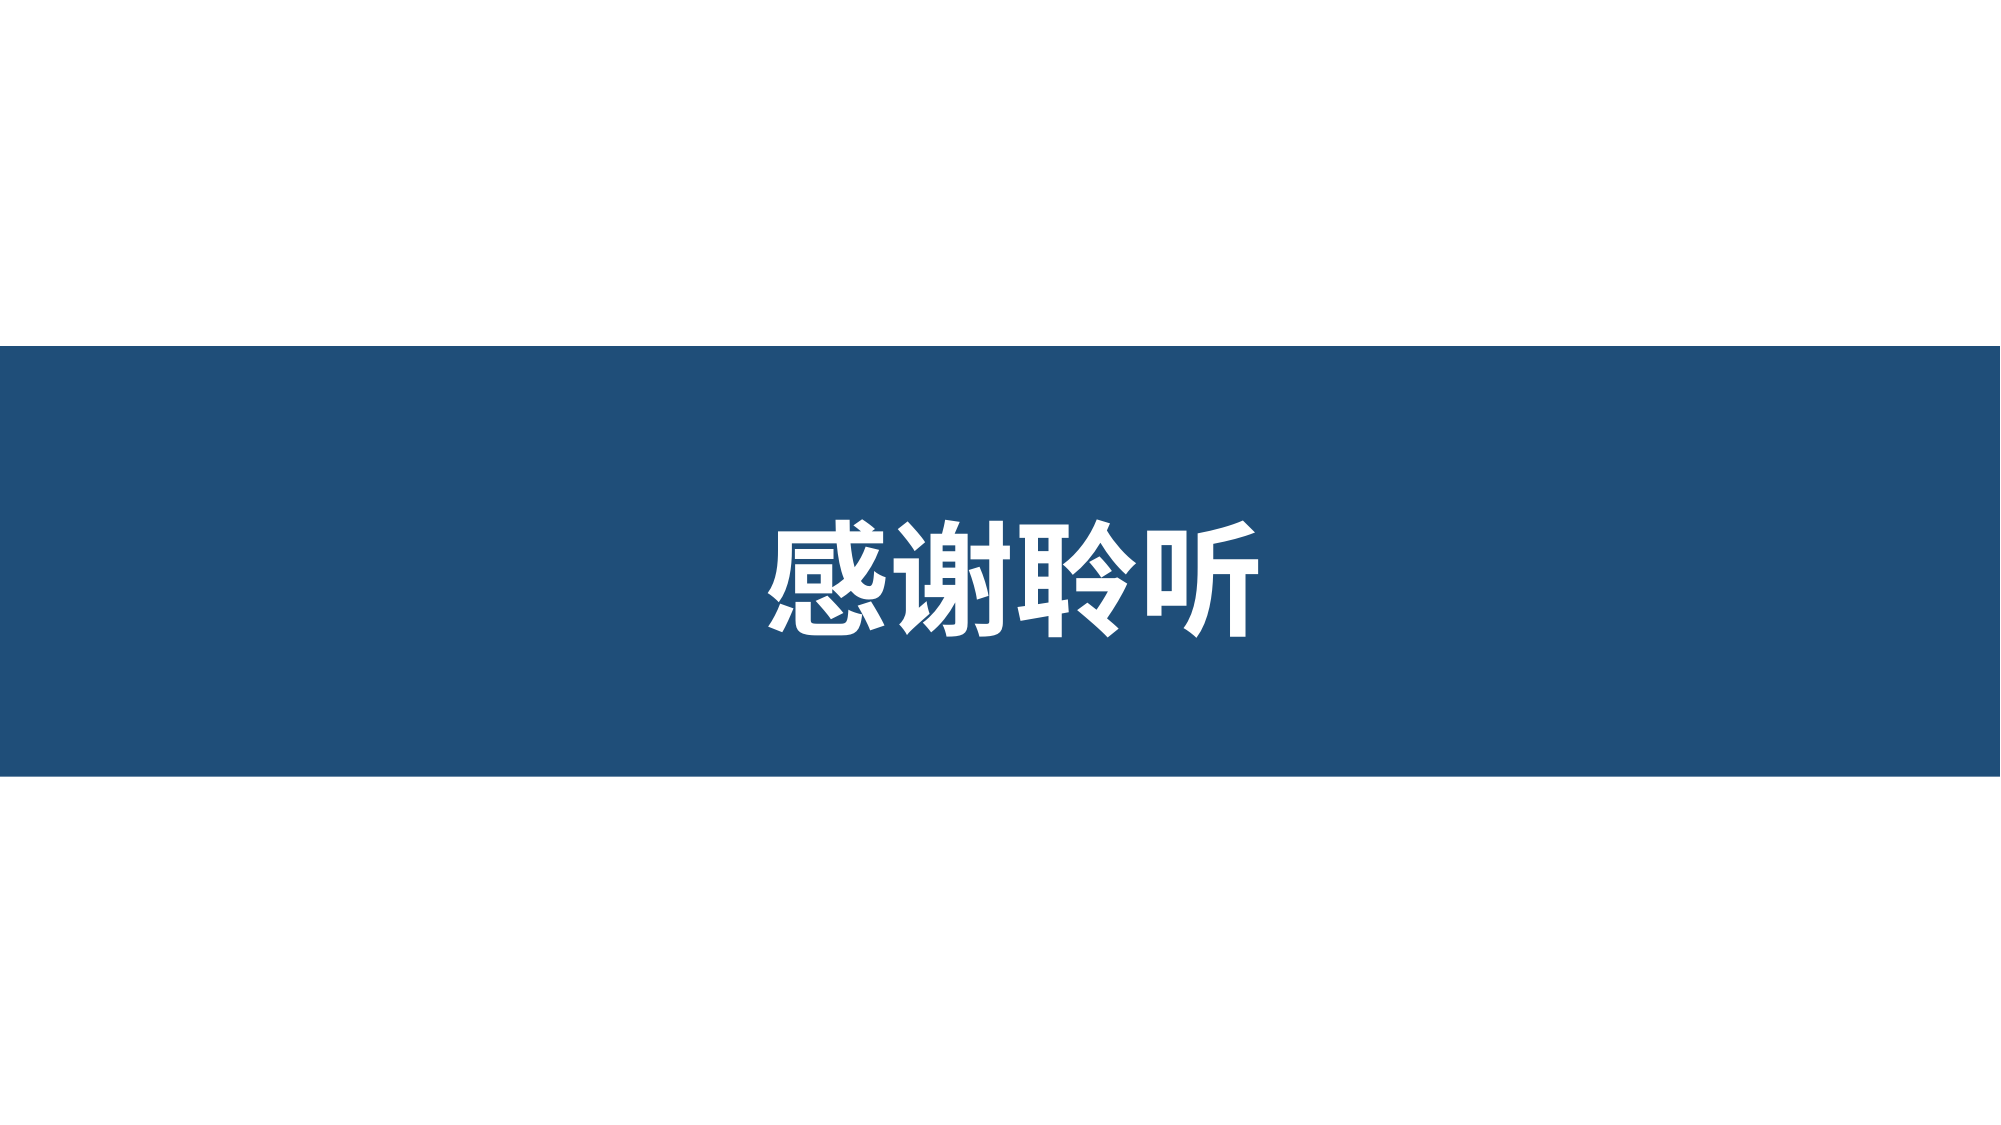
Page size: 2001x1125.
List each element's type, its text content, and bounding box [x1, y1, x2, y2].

text_box 感谢聆听 [236, 494, 1793, 660]
text_box [0, 345, 2000, 778]
